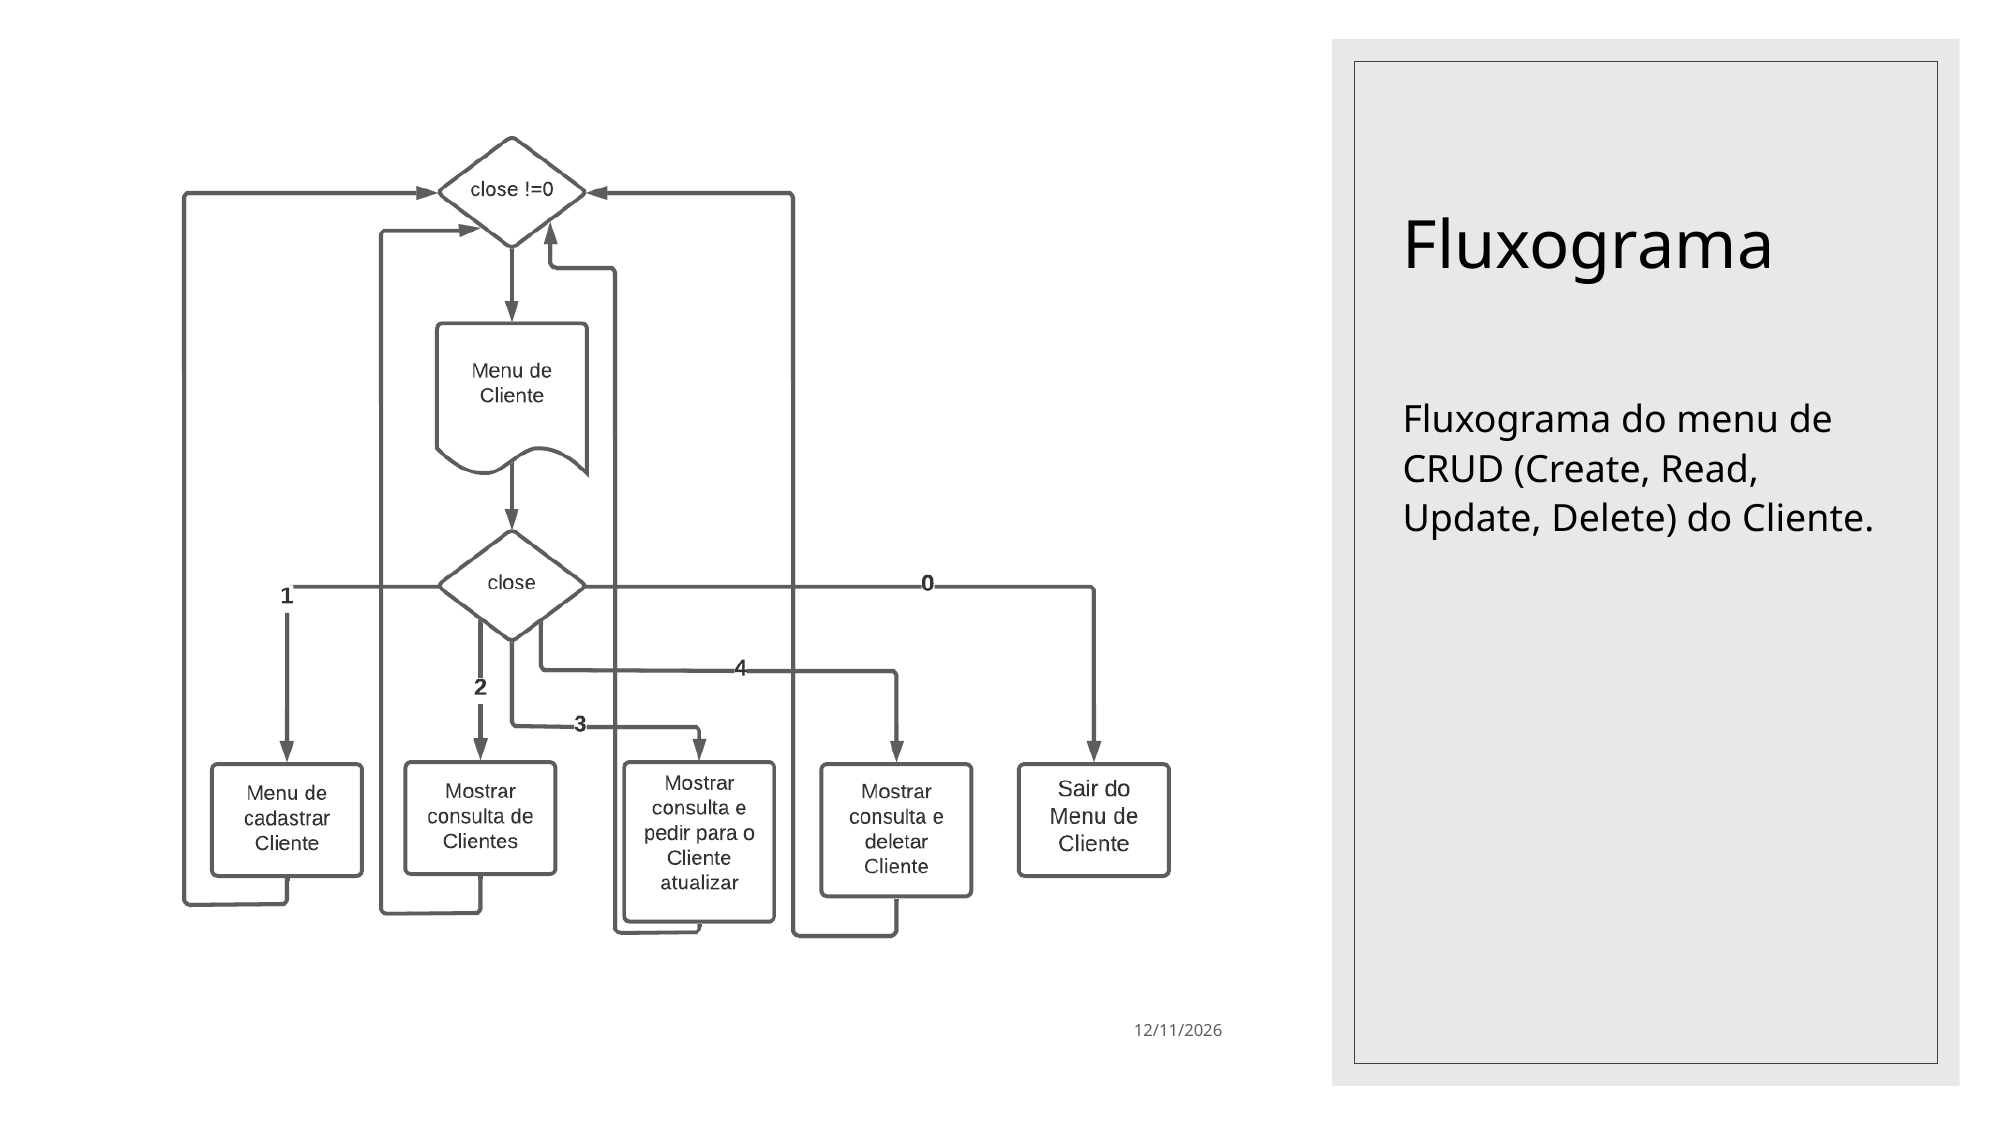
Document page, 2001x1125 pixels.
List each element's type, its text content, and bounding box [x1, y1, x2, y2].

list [144, 99, 1206, 975]
list Fluxograma do menu de CRUD (Create, Read, Update, Delete) do Cliente. [1387, 383, 1907, 975]
title Fluxograma [1387, 99, 1907, 370]
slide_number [916, 990, 1238, 1050]
